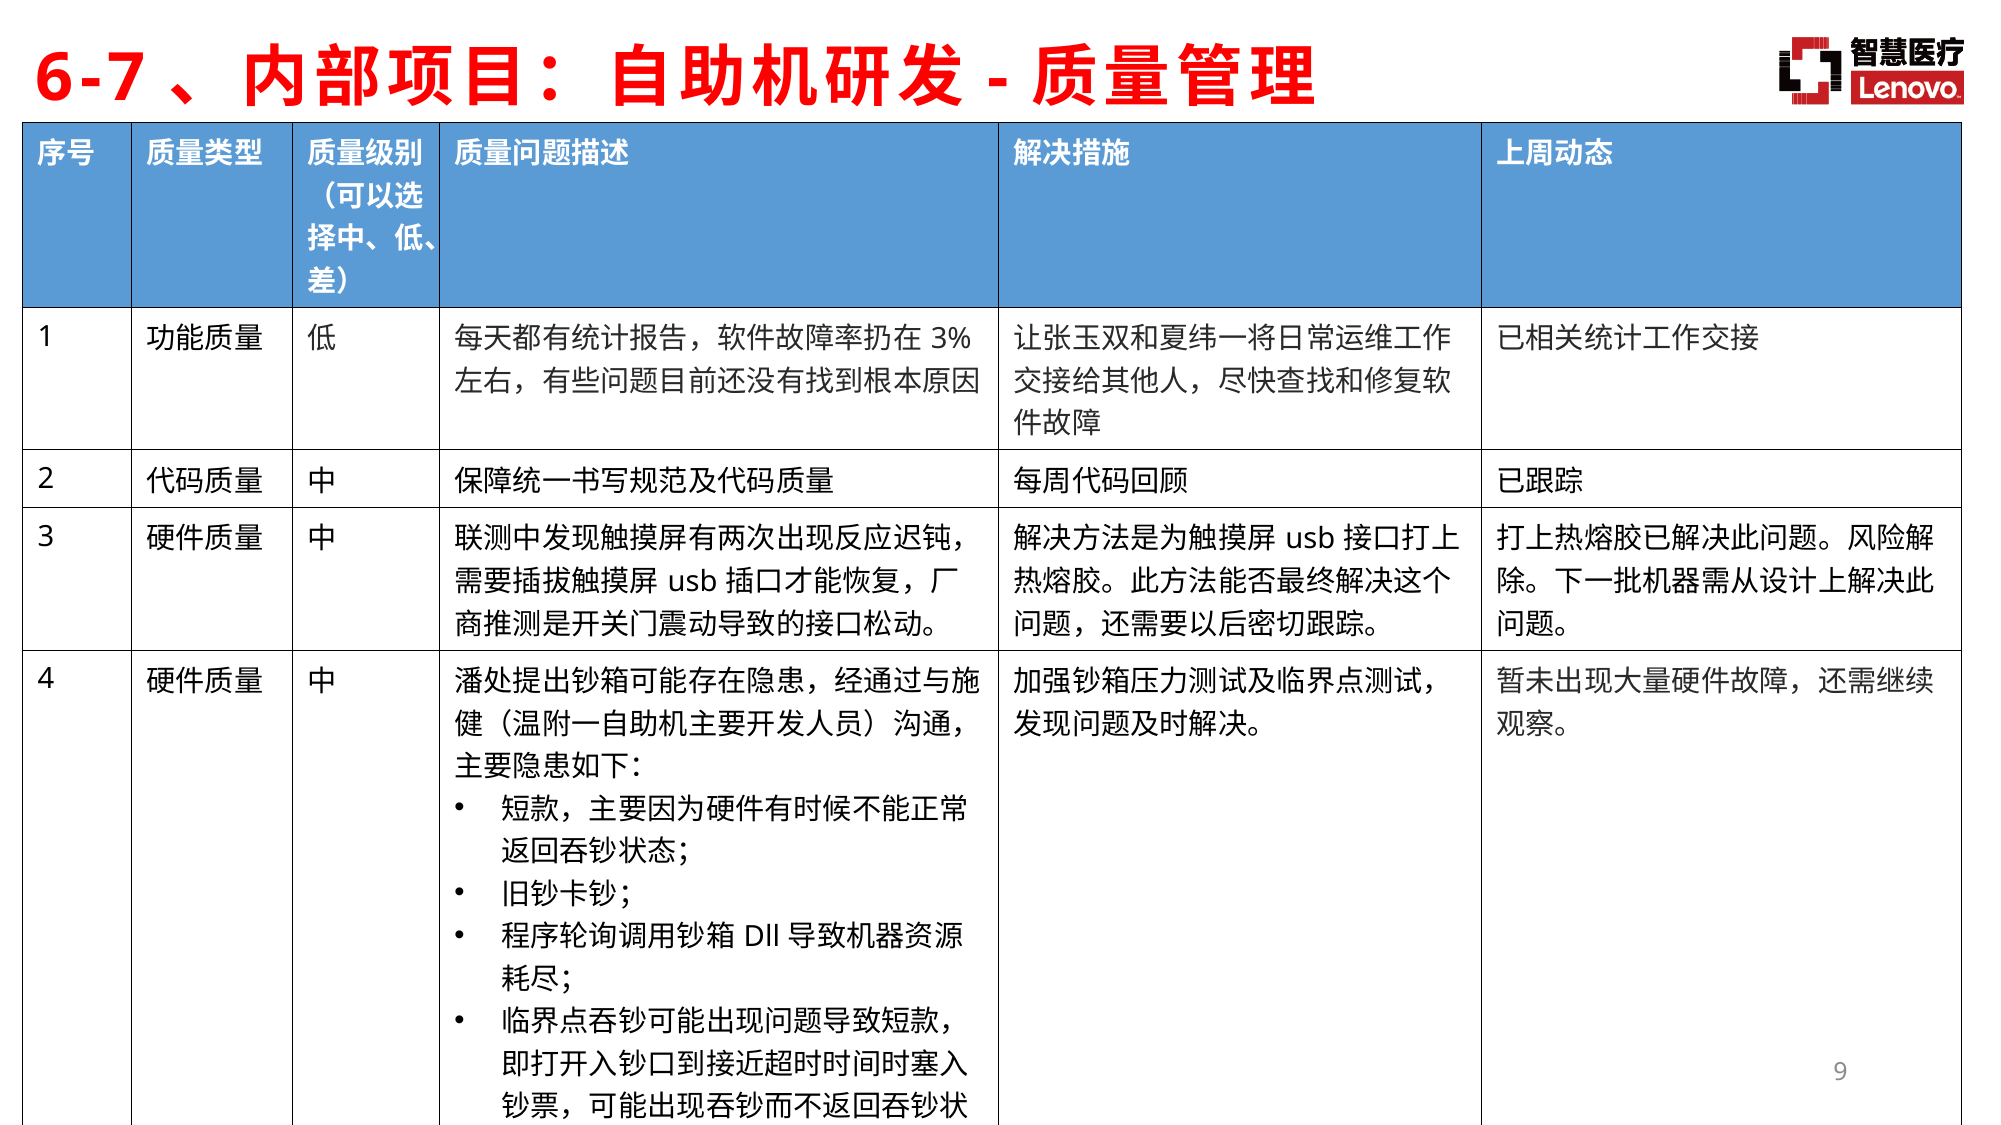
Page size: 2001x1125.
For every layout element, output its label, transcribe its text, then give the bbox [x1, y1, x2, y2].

table_header 质量级别（可以选择中、低、差） [293, 123, 439, 307]
table_cell 每天都有统计报告，软件故障率扔在3%左右，有些问题目前还没有找到根本原因 [440, 308, 998, 449]
table_cell 硬件质量 [132, 508, 292, 650]
text_box 6-7、内部项目：自助机研发-质量管理 [20, 26, 1332, 121]
table_cell 已相关统计工作交接 [1482, 308, 1961, 449]
slide_number 8 [1412, 1042, 1863, 1103]
table_cell 1 [23, 308, 131, 449]
table_cell 暂未出现大量硬件故障，还需继续观察。 [1482, 651, 1961, 1125]
table_cell 解决方法是为触摸屏usb接口打上热熔胶。此方法能否最终解决这个问题，还需要以后密切跟踪。 [999, 508, 1481, 650]
table_cell 保障统一书写规范及代码质量 [440, 450, 998, 507]
table_cell 功能质量 [132, 308, 292, 449]
table_cell 4 [23, 651, 131, 1125]
table_cell 加强钞箱压力测试及临界点测试，发现问题及时解决。 [999, 651, 1481, 1125]
table_cell 硬件质量 [132, 651, 292, 1125]
picture [1778, 36, 1965, 105]
table_cell 联测中发现触摸屏有两次出现反应迟钝，需要插拔触摸屏usb插口才能恢复，厂商推测是开关门震动导致的接口松动。 [440, 508, 998, 650]
table_header 上周动态 [1482, 123, 1961, 307]
table_cell 已跟踪 [1482, 450, 1961, 507]
table_cell 潘处提出钞箱可能存在隐患，经通过与施健（温附一自助机主要开发人员）沟通，主要隐患如下： 短款，主要因为硬件有时候不能正常返回吞钞状态； 旧钞卡钞； 程序轮询调用钞箱Dll导致机器资源耗尽； 临界点吞钞可能出现问题导致短款，即打开入钞口到接近超时时间时塞入钞票，可能出现吞钞而不返回吞钞状态的情况。 [440, 651, 998, 1125]
table_cell 低 [293, 308, 439, 449]
table_header 质量类型 [132, 123, 292, 307]
table_cell 让张玉双和夏纬一将日常运维工作交接给其他人，尽快查找和修复软件故障 [999, 308, 1481, 449]
table_cell 代码质量 [132, 450, 292, 507]
table_cell 每周代码回顾 [999, 450, 1481, 507]
table_cell 中 [293, 651, 439, 1125]
table_cell 中 [293, 450, 439, 507]
table_header 解决措施 [999, 123, 1481, 307]
table_cell 打上热熔胶已解决此问题。风险解除。下一批机器需从设计上解决此问题。 [1482, 508, 1961, 650]
table_cell 中 [293, 508, 439, 650]
table_cell 3 [23, 508, 131, 650]
table_header 质量问题描述 [440, 123, 998, 307]
table_cell 2 [23, 450, 131, 507]
table_header 序号 [23, 123, 131, 307]
